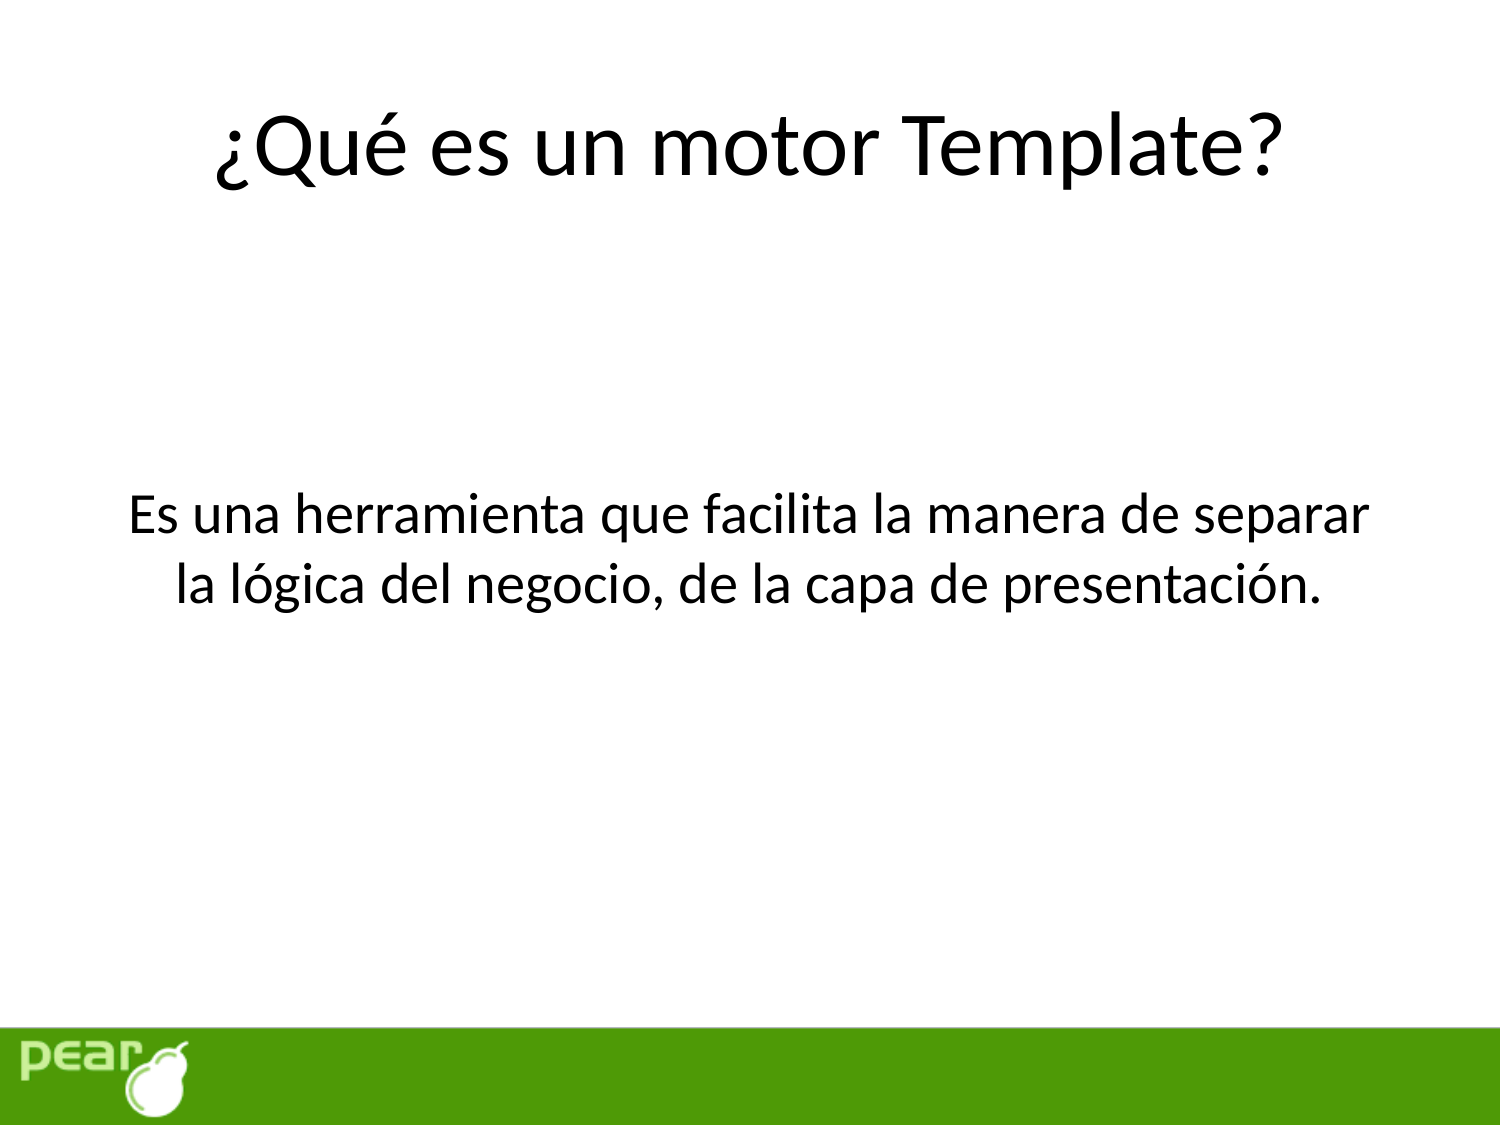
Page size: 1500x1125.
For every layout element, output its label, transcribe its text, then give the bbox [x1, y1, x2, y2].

text_box Es una herramienta que facilita la manera de separar la lógica del negocio, de la capa de presentación. [100, 467, 1400, 623]
picture [0, 1027, 1500, 1125]
title ¿Qué es un motor Template? [75, 45, 1425, 233]
